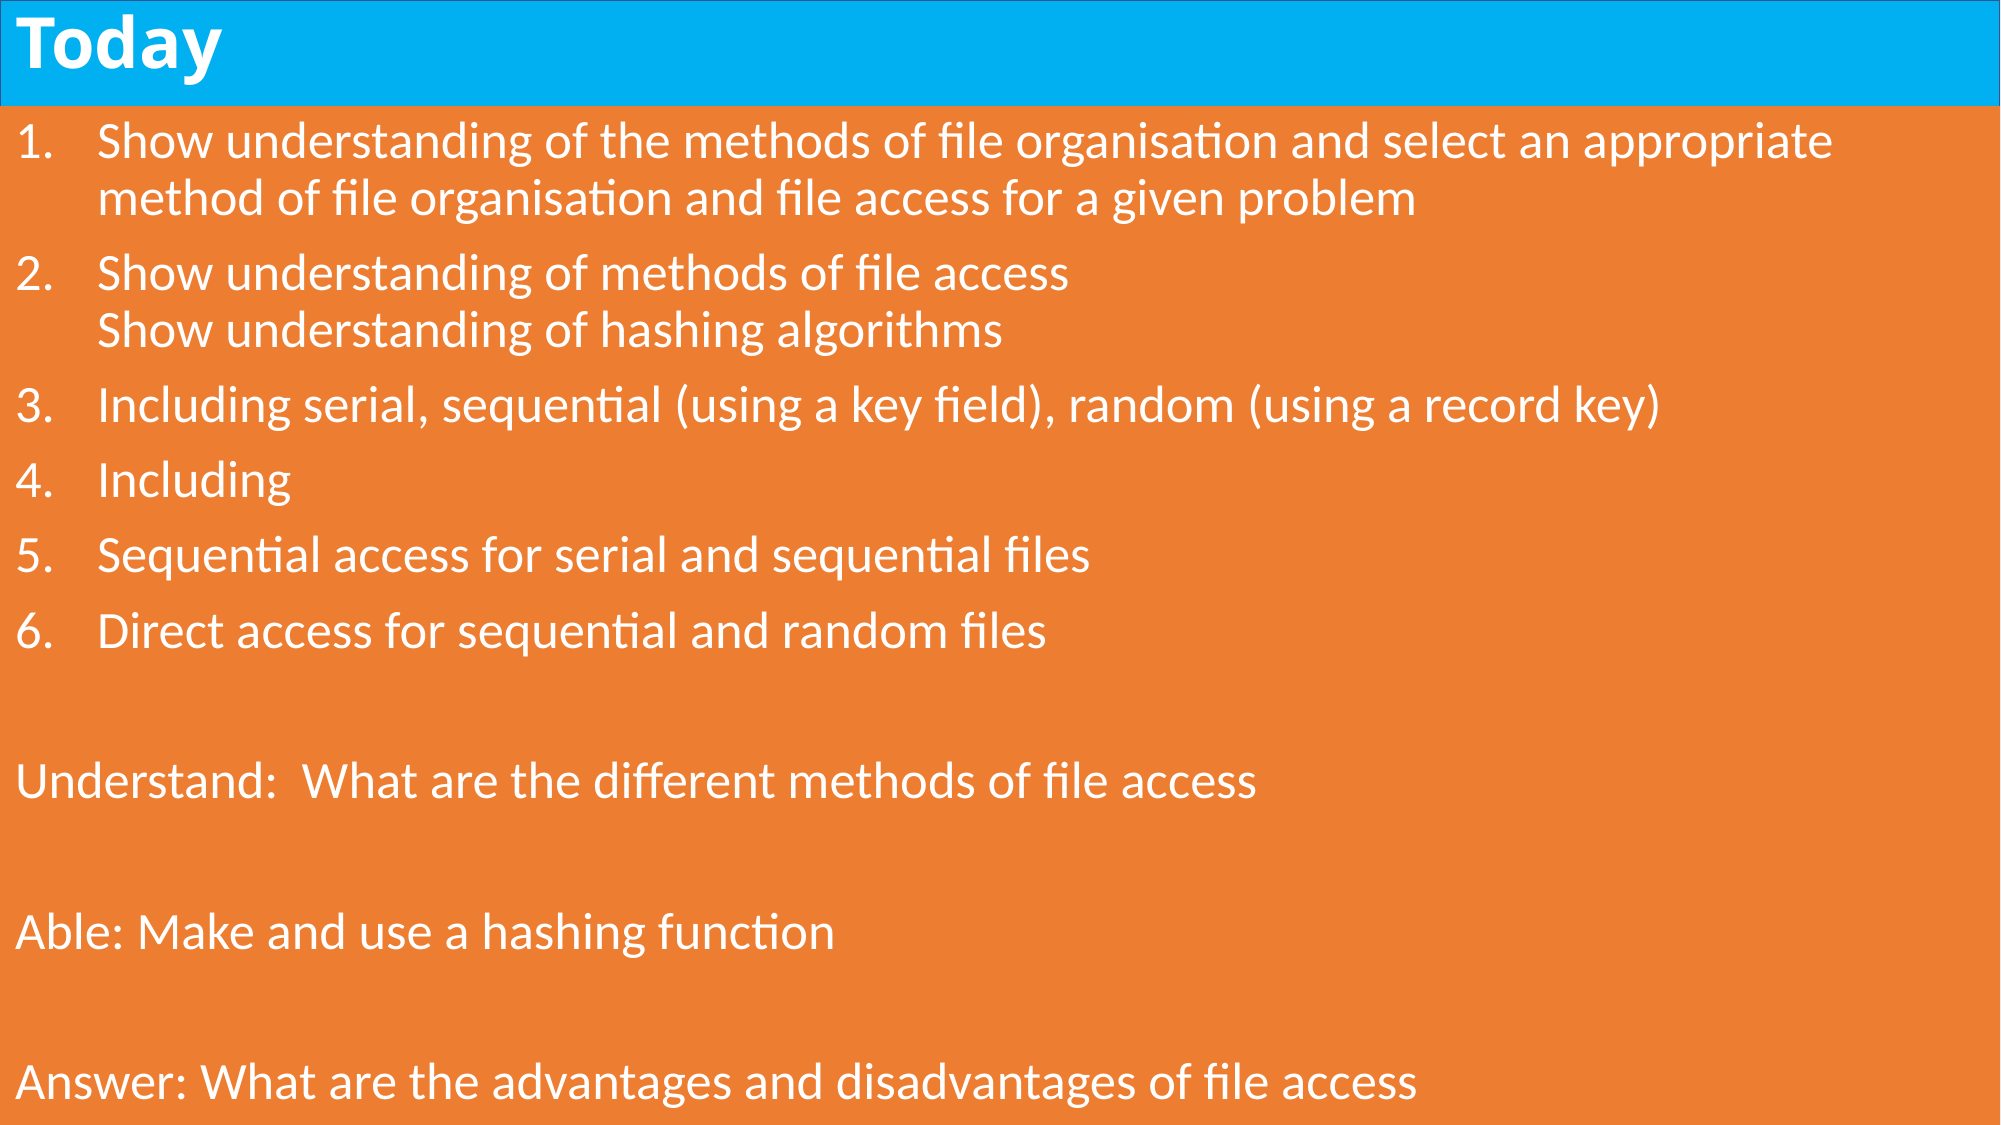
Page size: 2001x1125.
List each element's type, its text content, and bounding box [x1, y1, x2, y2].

title Today [0, 0, 2000, 92]
list Show understanding of the methods of file organisation and select an appropriate method of file organisation and file access for a given problem Show understanding of methods of file access Show understanding of hashing algorithms Including serial, sequential (using a key field), random (using a record key) Including Sequential access for serial and sequential files Direct access for sequential and random files Understand: What are the different methods of file access Able: Make and use a hashing function Answer: What are the advantages and disadvantages of file access [0, 106, 2000, 1125]
